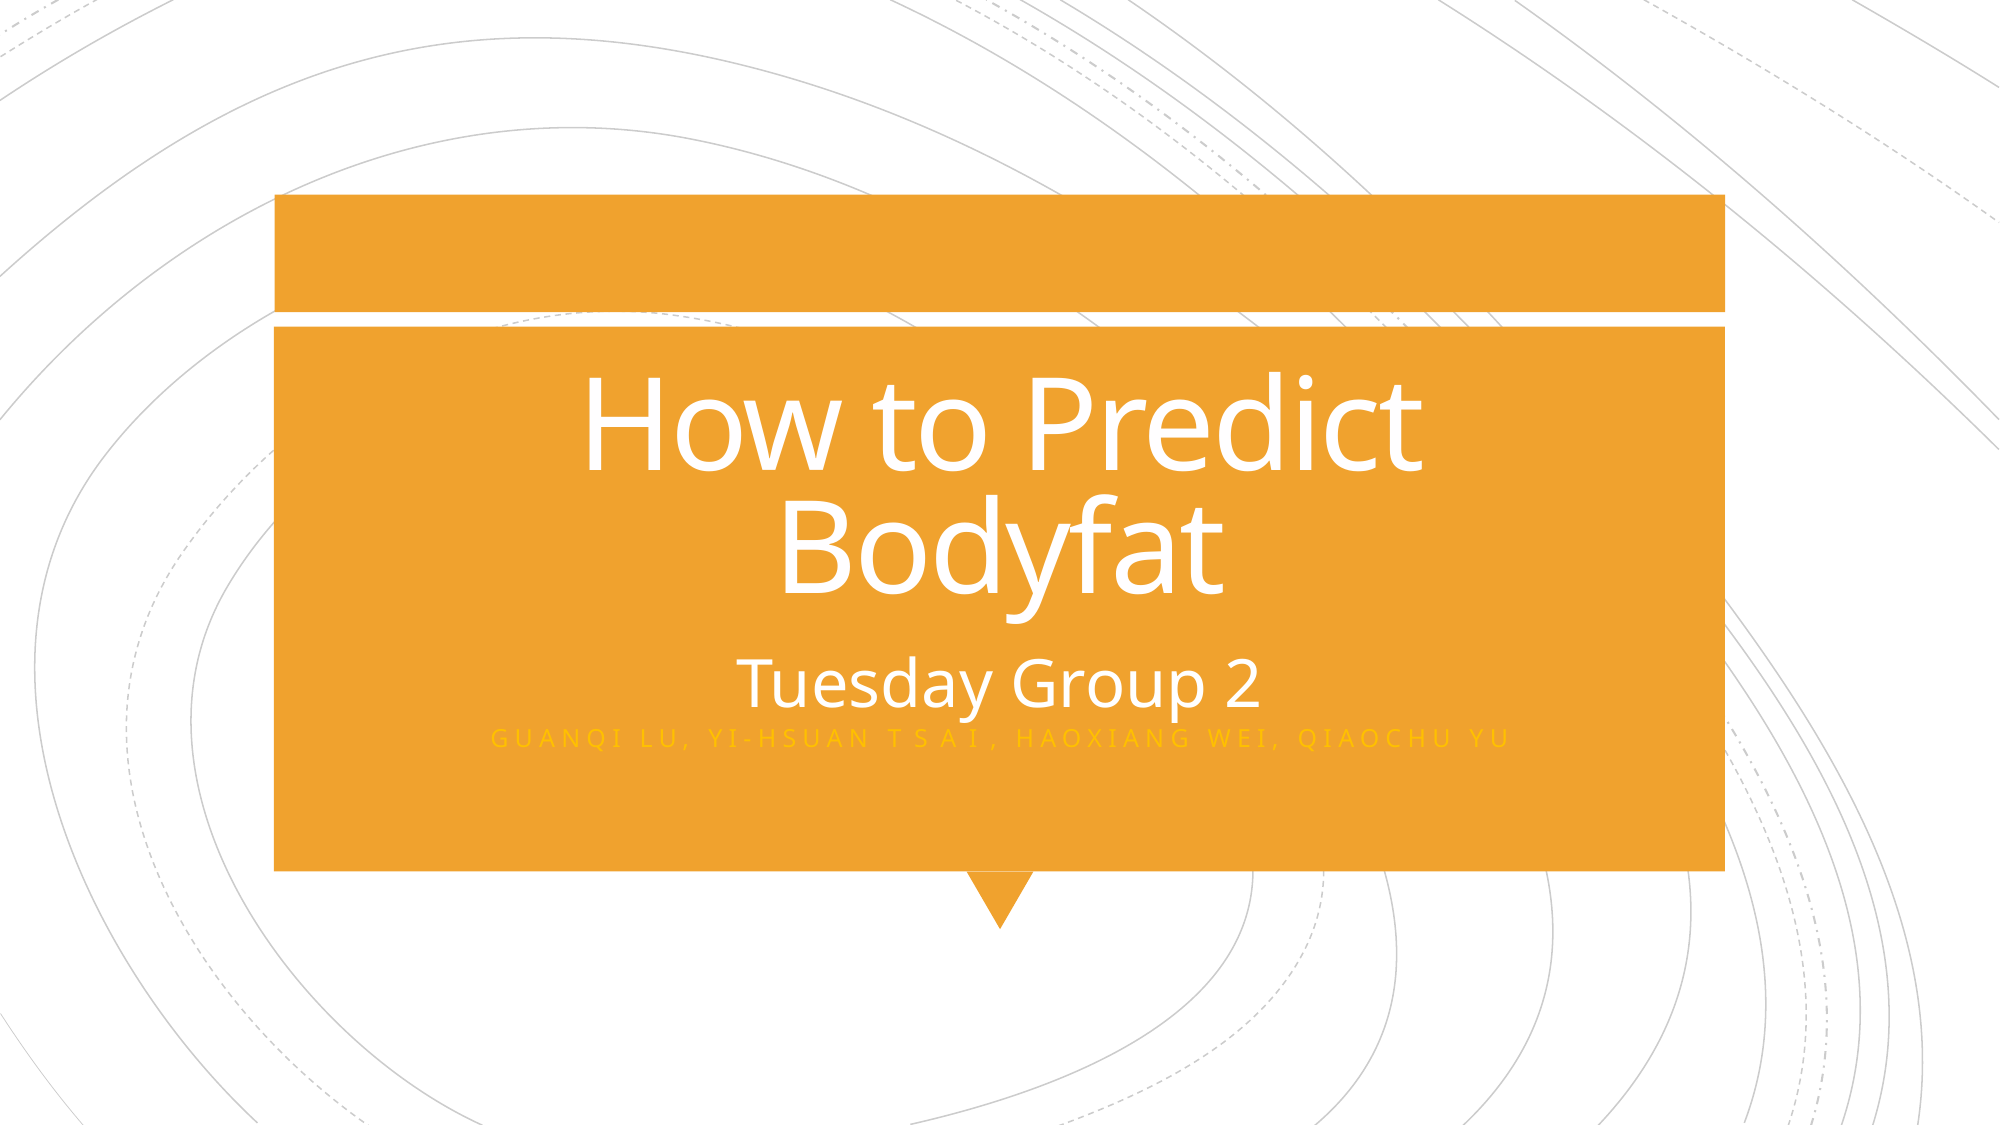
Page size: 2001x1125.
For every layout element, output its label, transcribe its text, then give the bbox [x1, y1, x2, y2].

text_box GUANQI LU, YI-HSUAN TSAI, HAOXIANG WEI, QIAOCHU YU [349, 714, 1651, 760]
title How to Predict Bodyfat [299, 331, 1701, 619]
text_box Tuesday Group 2 [635, 633, 1364, 714]
